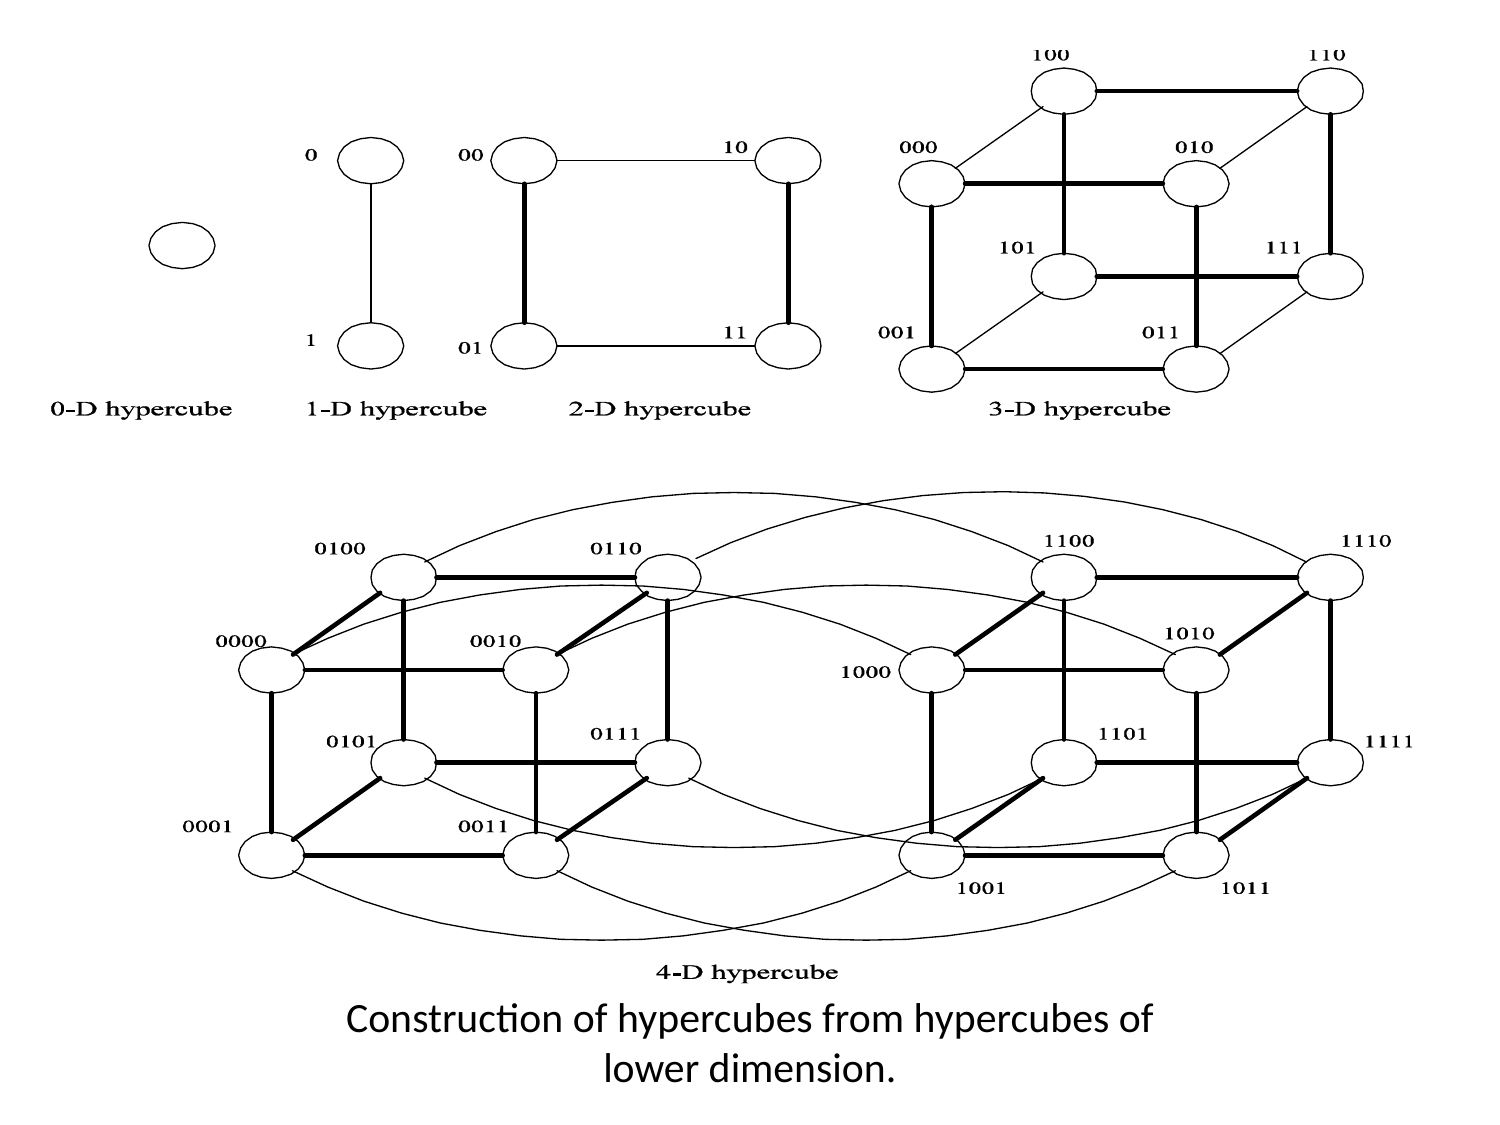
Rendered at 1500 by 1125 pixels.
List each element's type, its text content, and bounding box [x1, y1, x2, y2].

title [75, 45, 1425, 233]
text_box Construction of hypercubes from hypercubes of lower dimension. [299, 993, 1200, 1098]
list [49, 49, 1413, 984]
